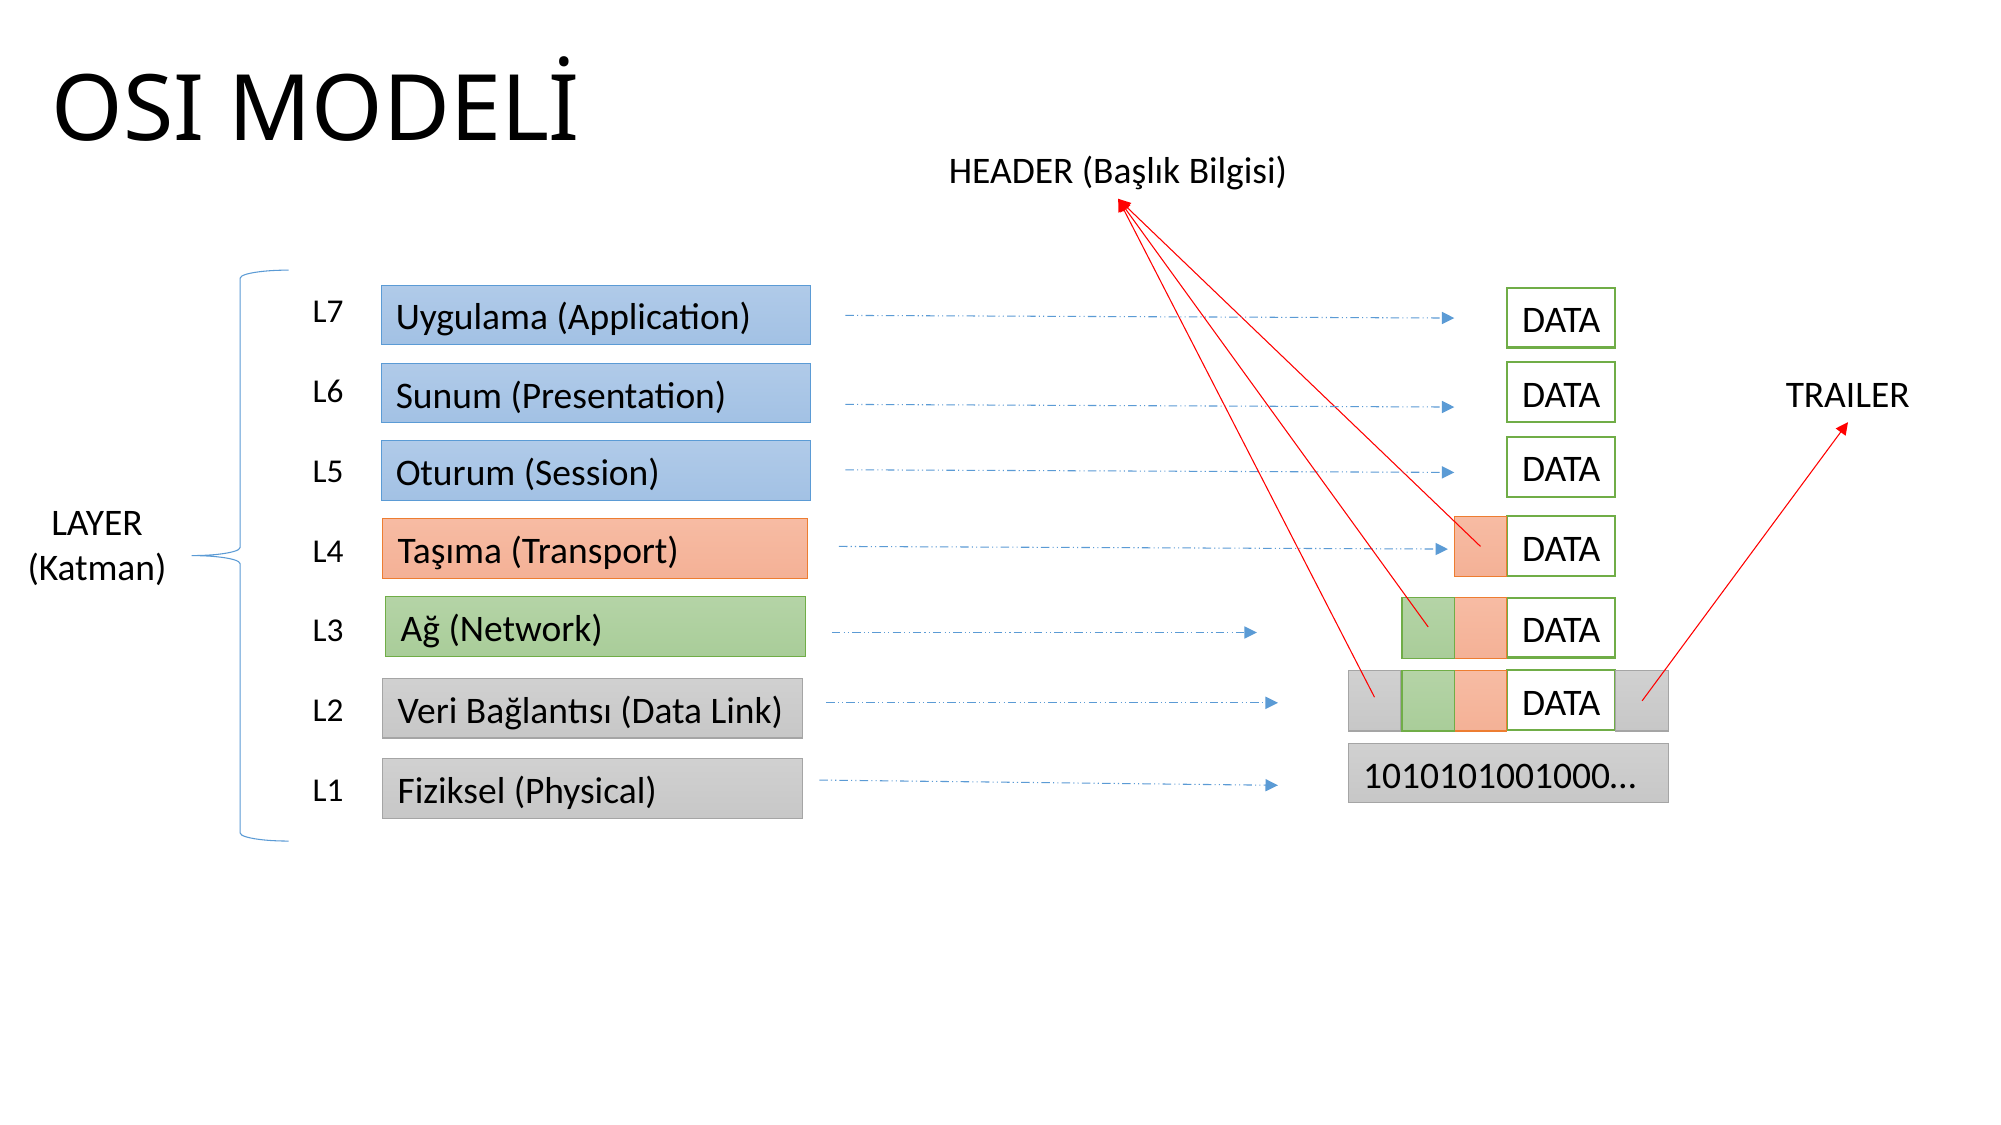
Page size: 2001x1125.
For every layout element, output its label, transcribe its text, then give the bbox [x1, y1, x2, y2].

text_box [819, 779, 1278, 786]
text_box Sunum (Presentation) [381, 363, 811, 423]
title OSI MODELİ [36, 49, 1762, 173]
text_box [1429, 404, 1455, 408]
text_box DATA [1506, 436, 1616, 498]
text_box [1401, 597, 1455, 659]
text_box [1429, 546, 1448, 550]
text_box HEADER (Başlık Bilgisi) [934, 139, 1303, 199]
text_box DATA [1506, 669, 1616, 731]
text_box [191, 269, 289, 842]
text_box Fiziksel (Physical) [382, 758, 803, 819]
text_box DATA [1507, 597, 1616, 659]
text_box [845, 404, 1118, 408]
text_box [839, 546, 1118, 550]
text_box DATA [1506, 287, 1616, 349]
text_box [1375, 199, 1429, 627]
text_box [1429, 199, 1481, 547]
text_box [1642, 422, 1849, 701]
text_box TRAILER [1771, 362, 1925, 423]
text_box [1454, 516, 1507, 577]
text_box [1401, 670, 1455, 732]
text_box DATA [1506, 361, 1616, 423]
text_box [1455, 597, 1507, 659]
text_box 1010101001000… [1348, 743, 1669, 803]
text_box DATA [1506, 515, 1616, 577]
text_box [1615, 670, 1669, 732]
text_box [1455, 670, 1507, 732]
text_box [845, 315, 1118, 319]
text_box LAYER (Katman) [12, 490, 182, 596]
text_box Uygulama (Application) [381, 285, 811, 345]
text_box Taşıma (Transport) [382, 518, 808, 579]
text_box Oturum (Session) [381, 440, 811, 501]
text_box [845, 469, 1118, 473]
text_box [1118, 199, 1375, 698]
text_box L7 L6 L5 L4 L3 L2 L1 [297, 281, 359, 816]
text_box Ağ (Network) [385, 596, 806, 657]
text_box Veri Bağlantısı (Data Link) [382, 678, 803, 739]
text_box [1348, 670, 1401, 732]
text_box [1429, 469, 1455, 473]
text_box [1429, 315, 1455, 319]
